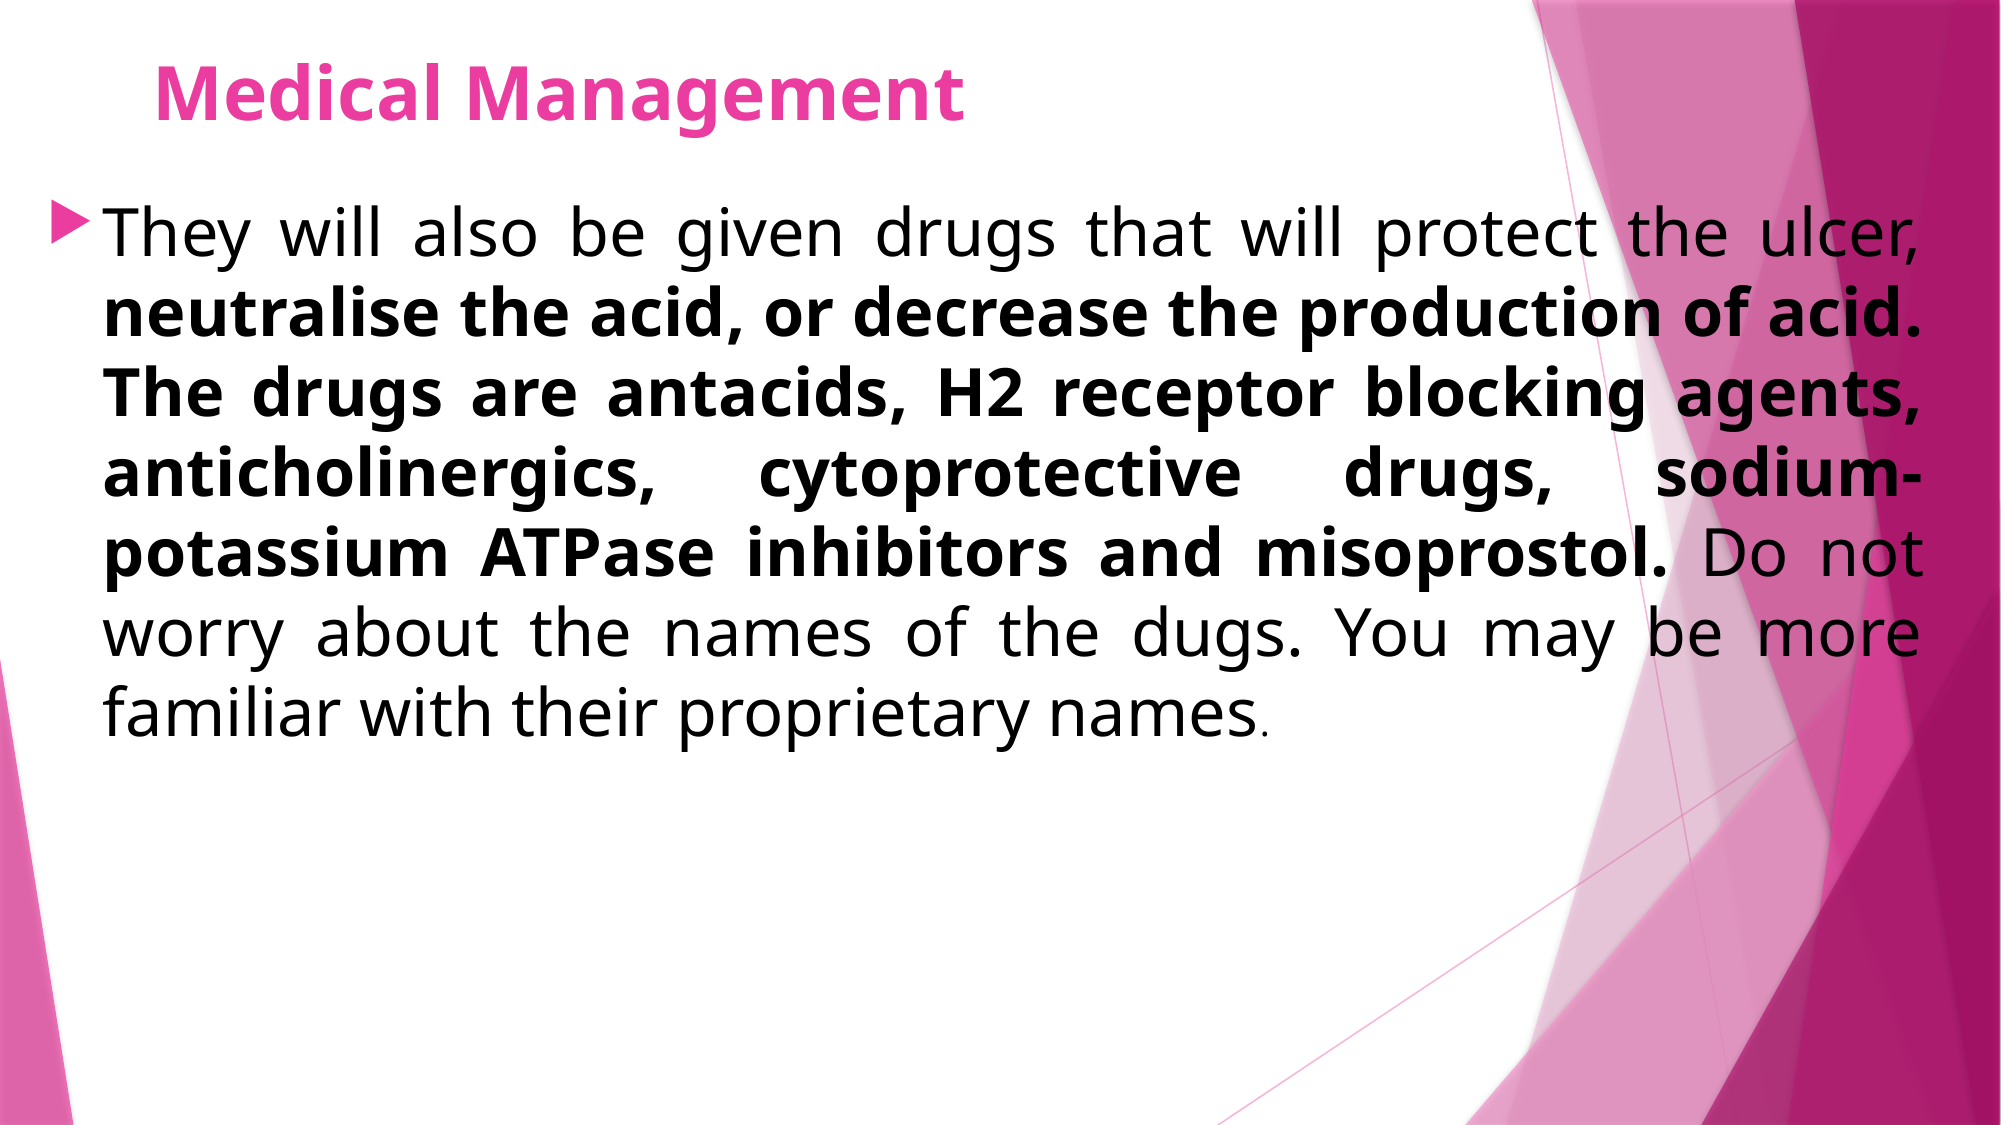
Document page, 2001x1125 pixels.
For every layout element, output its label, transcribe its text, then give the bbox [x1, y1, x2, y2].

list They will also be given drugs that will protect the ulcer, neutralise the acid, or decrease the production of acid. The drugs are antacids, H2 receptor blocking agents, anticholinergics, cytoprotective drugs, sodium-potassium ATPase inhibitors and misoprostol. Do not worry about the names of the dugs. You may be more familiar with their proprietary names. [31, 181, 1940, 1069]
title Medical Management [137, 38, 1863, 181]
